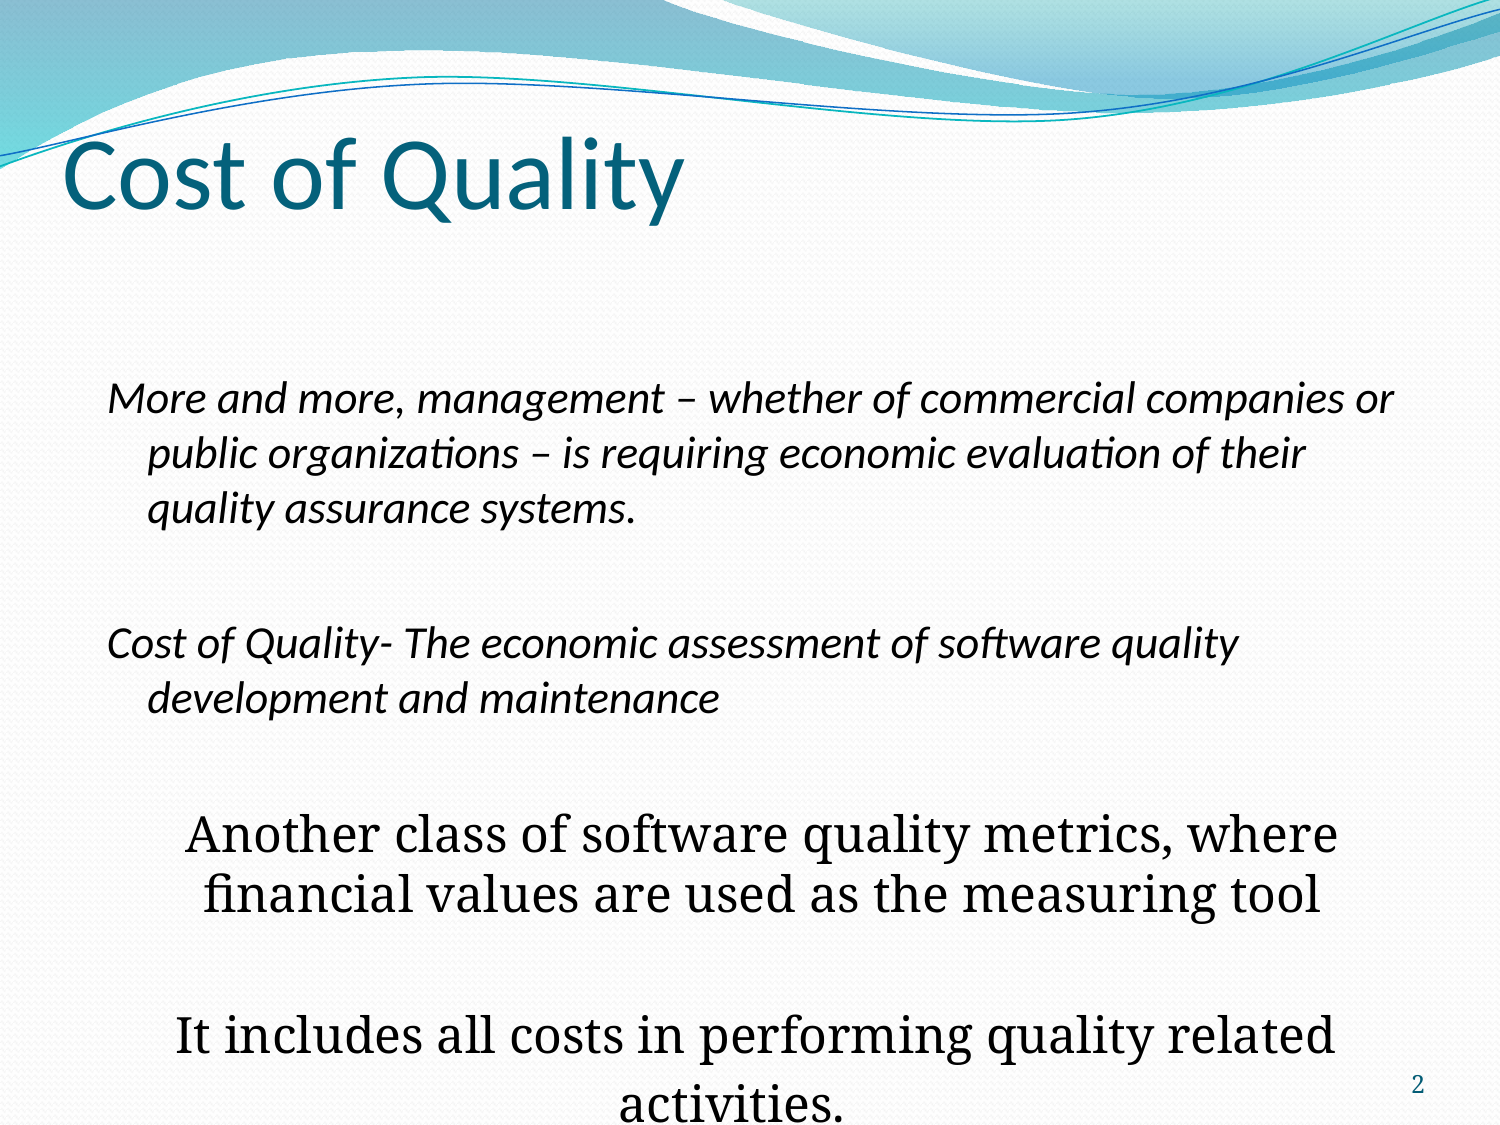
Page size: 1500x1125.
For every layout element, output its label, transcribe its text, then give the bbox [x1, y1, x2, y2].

list More and more, management – whether of commercial companies or public organizations – is requiring economic evaluation of their quality assurance systems. Cost of Quality- The economic assessment of software quality development and maintenance Another class of software quality metrics, where financial values are used as the measuring tool It includes all costs in performing quality related activities. [87, 224, 1438, 1043]
slide_number 2 [1299, 1042, 1425, 1103]
title Cost of Quality [62, 42, 1413, 231]
